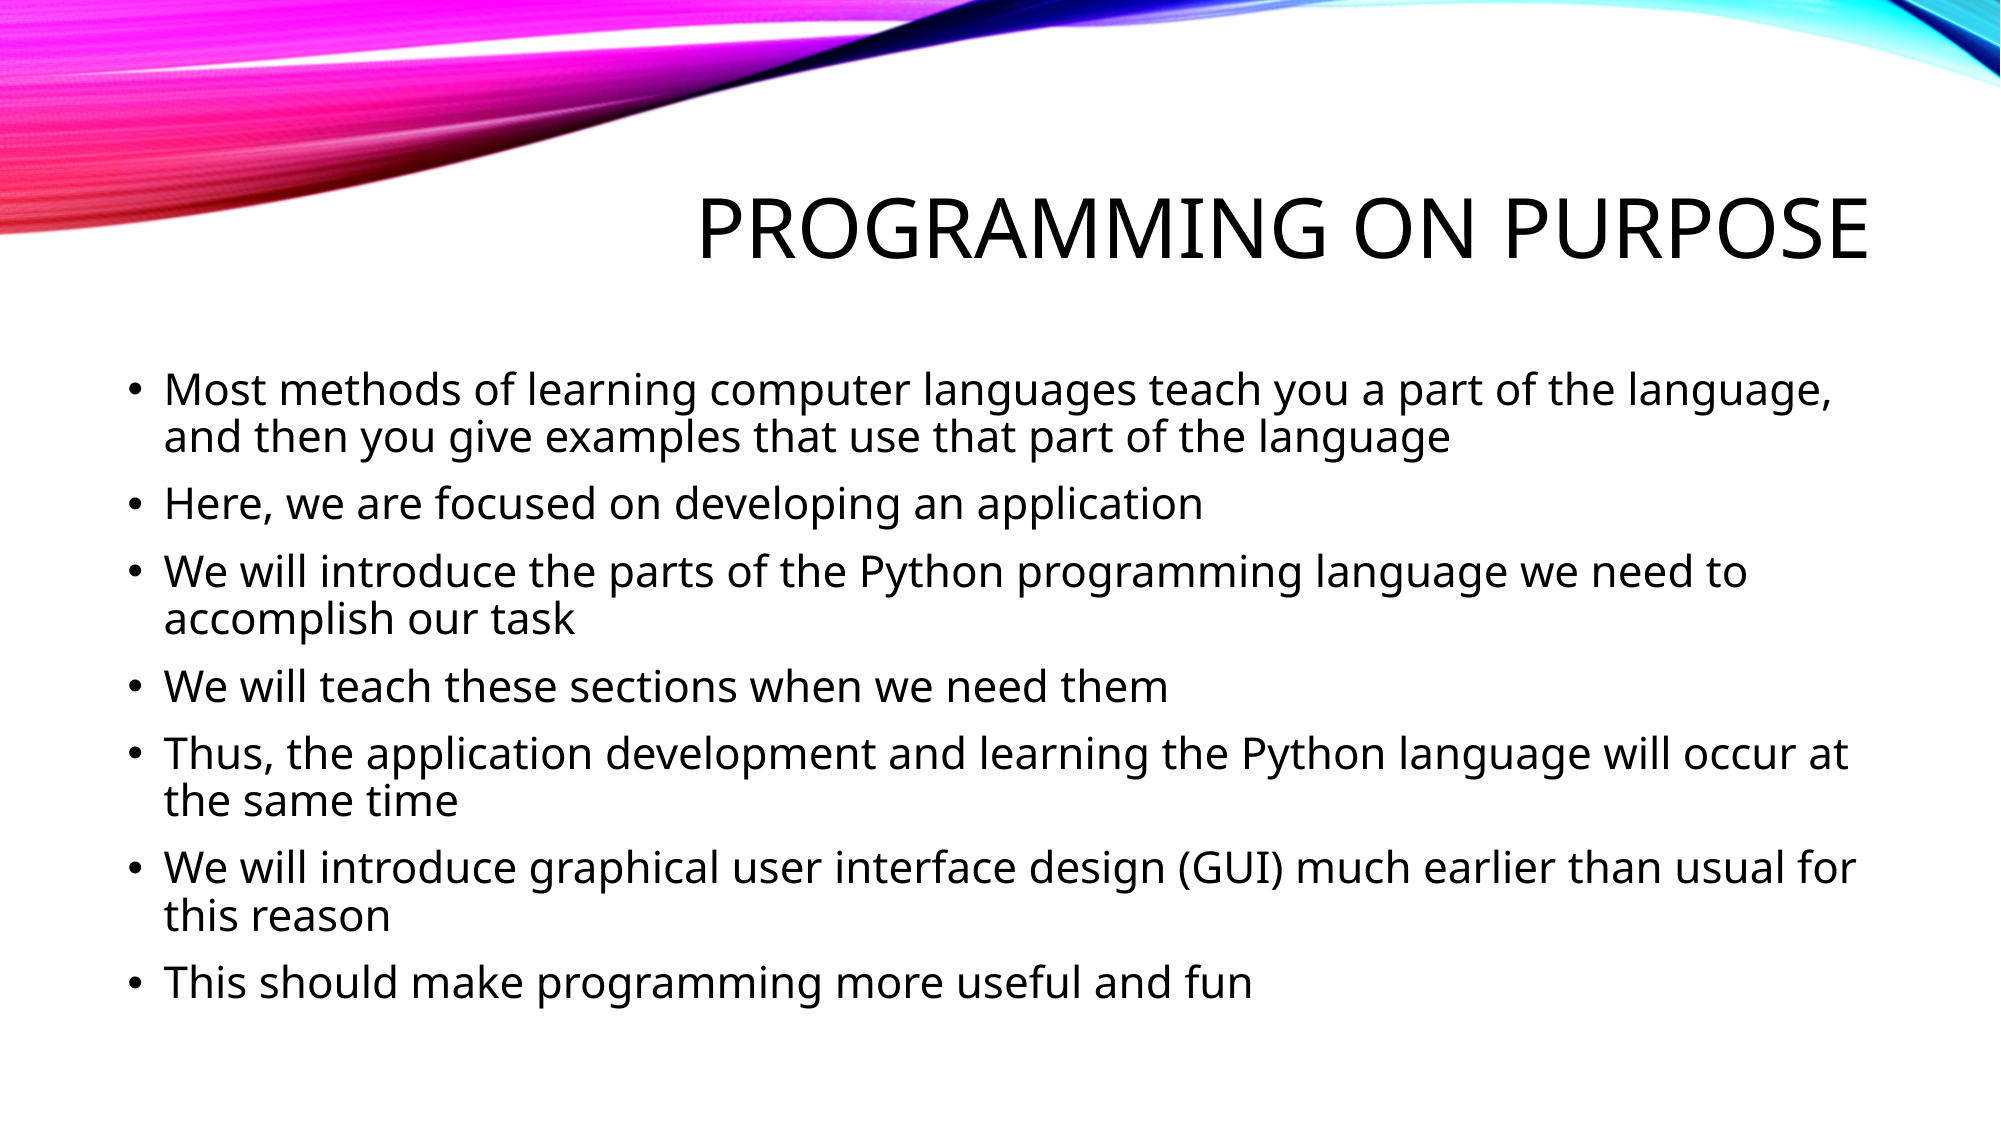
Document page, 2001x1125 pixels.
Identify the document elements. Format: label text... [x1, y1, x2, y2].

picture [0, 0, 2000, 237]
picture [1890, 0, 2000, 75]
picture [1910, 0, 2000, 45]
title programming on purpose [474, 125, 1888, 338]
list Most methods of learning computer languages teach you a part of the language, and then you give examples that use that part of the language Here, we are focused on developing an application We will introduce the parts of the Python programming language we need to accomplish our task We will teach these sections when we need them Thus, the application development and learning the Python language will occur at the same time We will introduce graphical user interface design (GUI) much earlier than usual for this reason This should make programming more useful and fun [112, 360, 1888, 1021]
